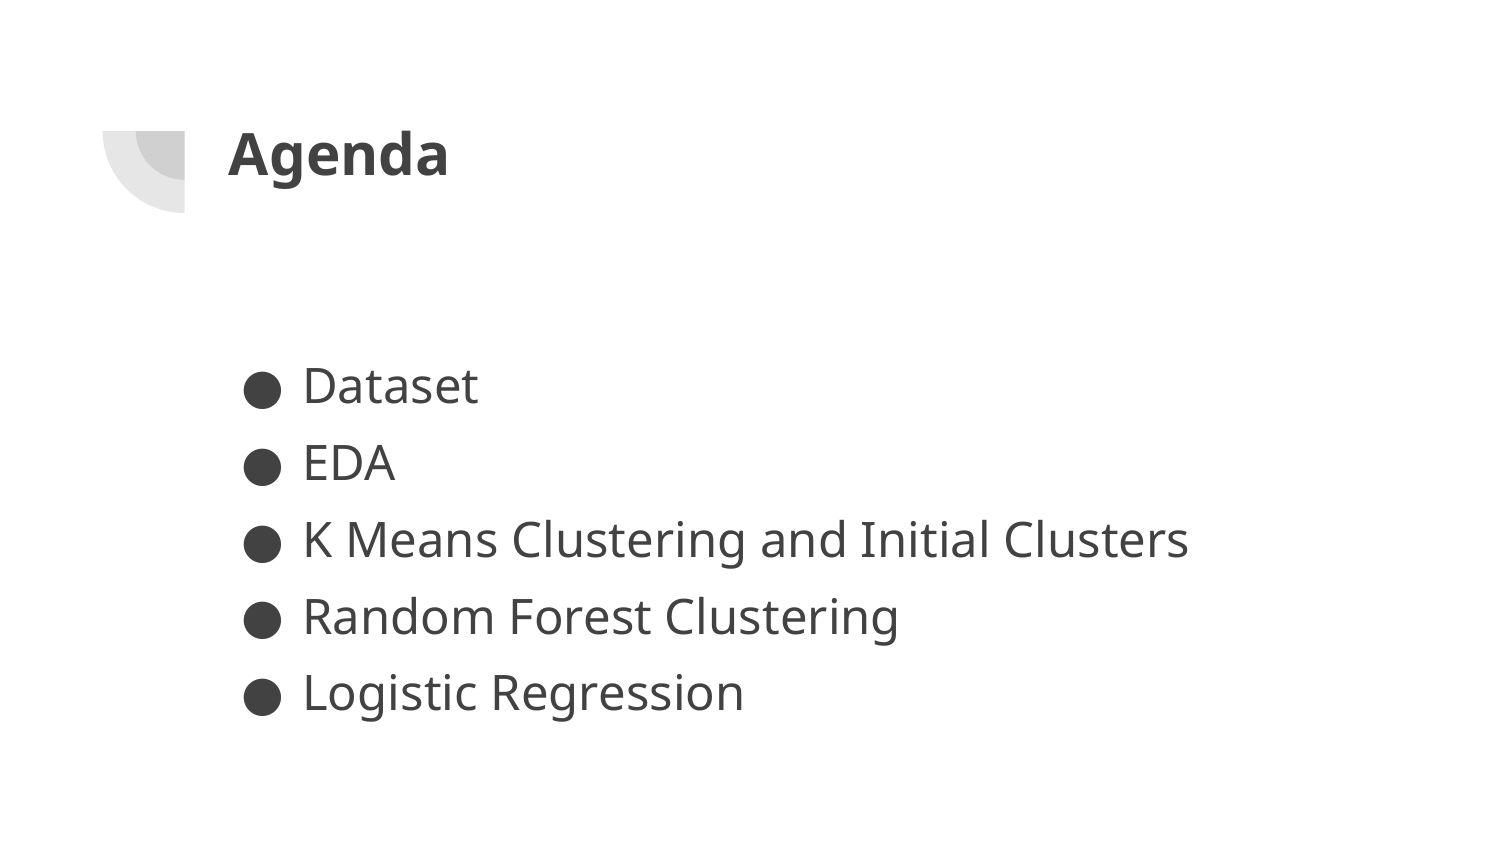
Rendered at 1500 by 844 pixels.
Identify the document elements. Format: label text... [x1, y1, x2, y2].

title Agenda [213, 98, 1368, 263]
list Dataset EDA K Means Clustering and Initial Clusters Random Forest Clustering Logistic Regression [213, 326, 1368, 744]
